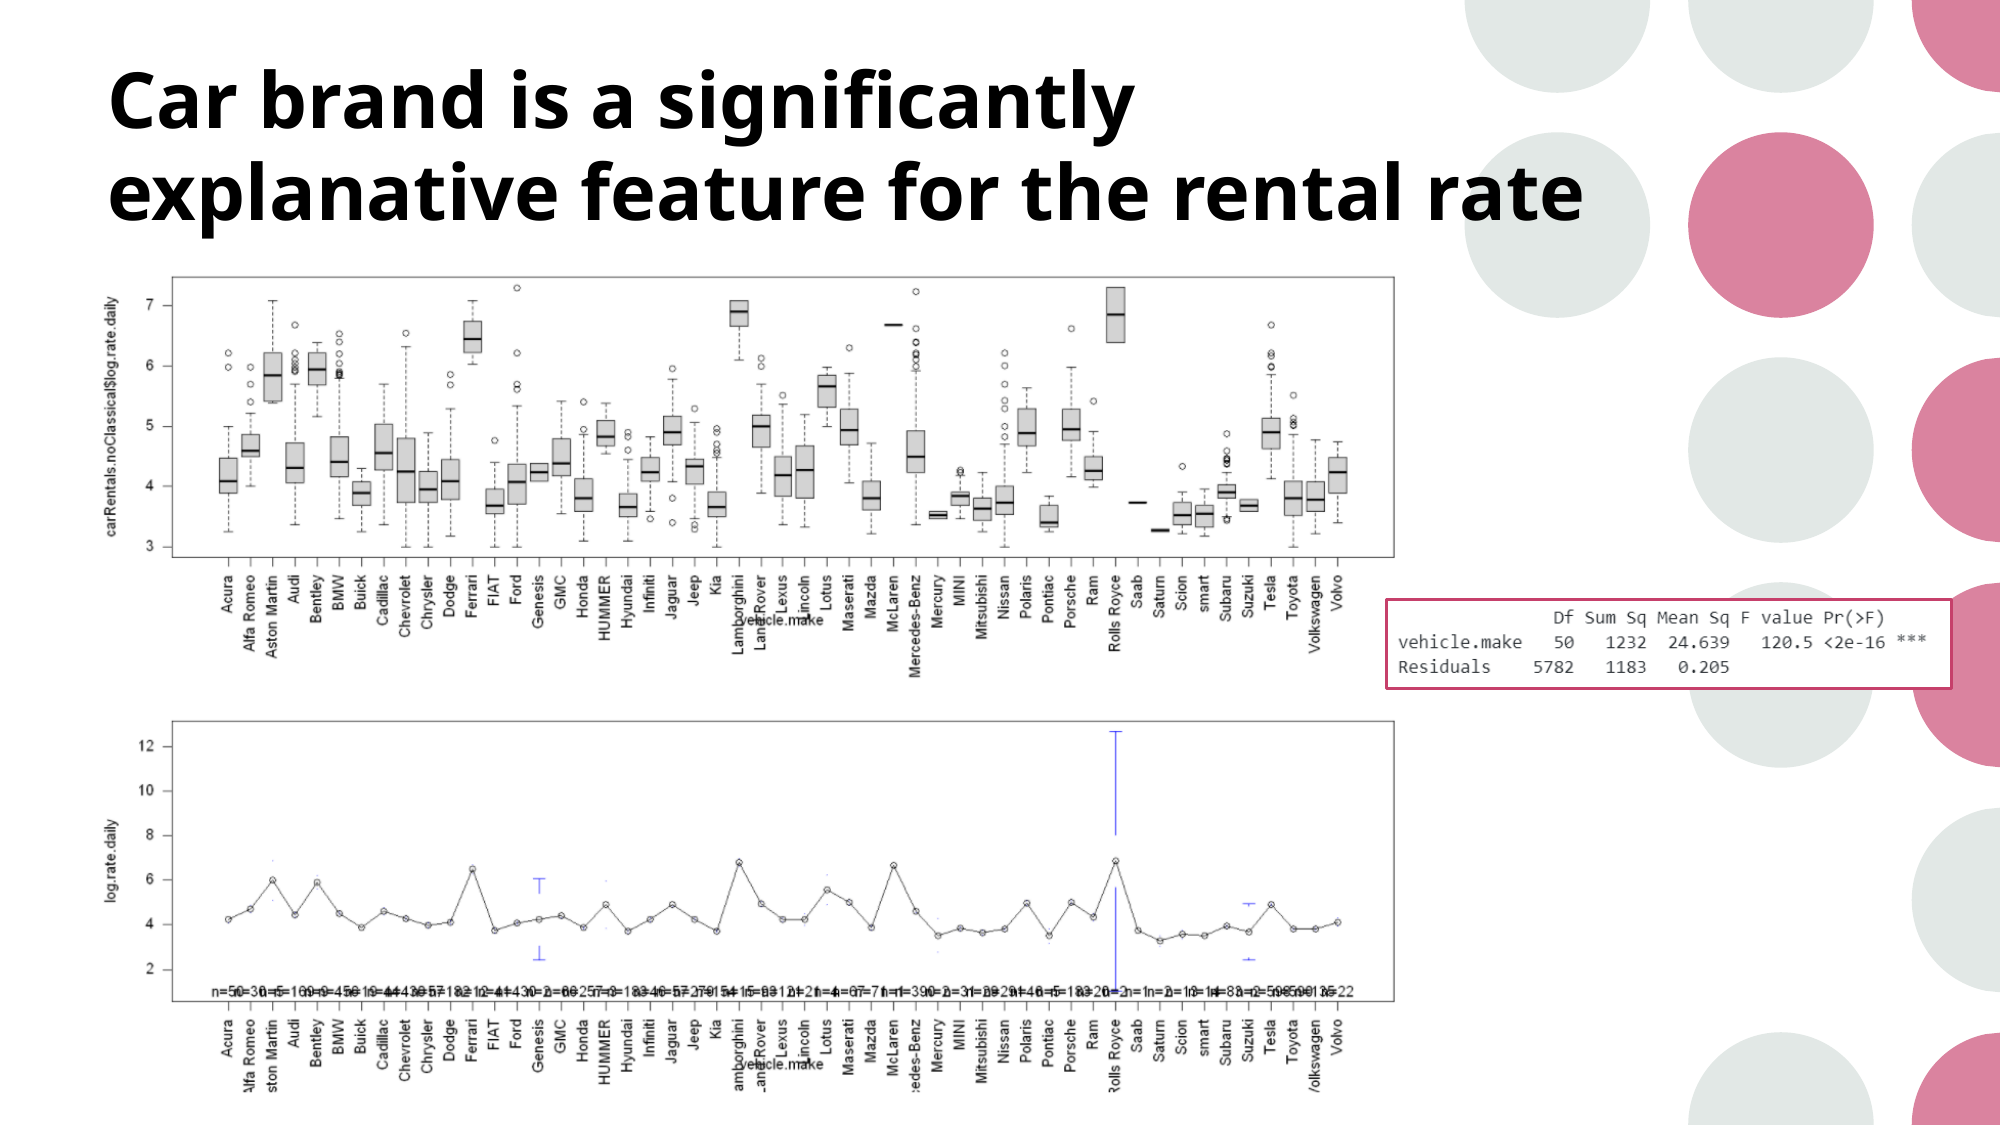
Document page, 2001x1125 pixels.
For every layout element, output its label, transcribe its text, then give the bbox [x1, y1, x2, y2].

picture [92, 249, 1950, 1125]
title Car brand is a significantly explanative feature for the rental rate [92, 43, 1611, 252]
